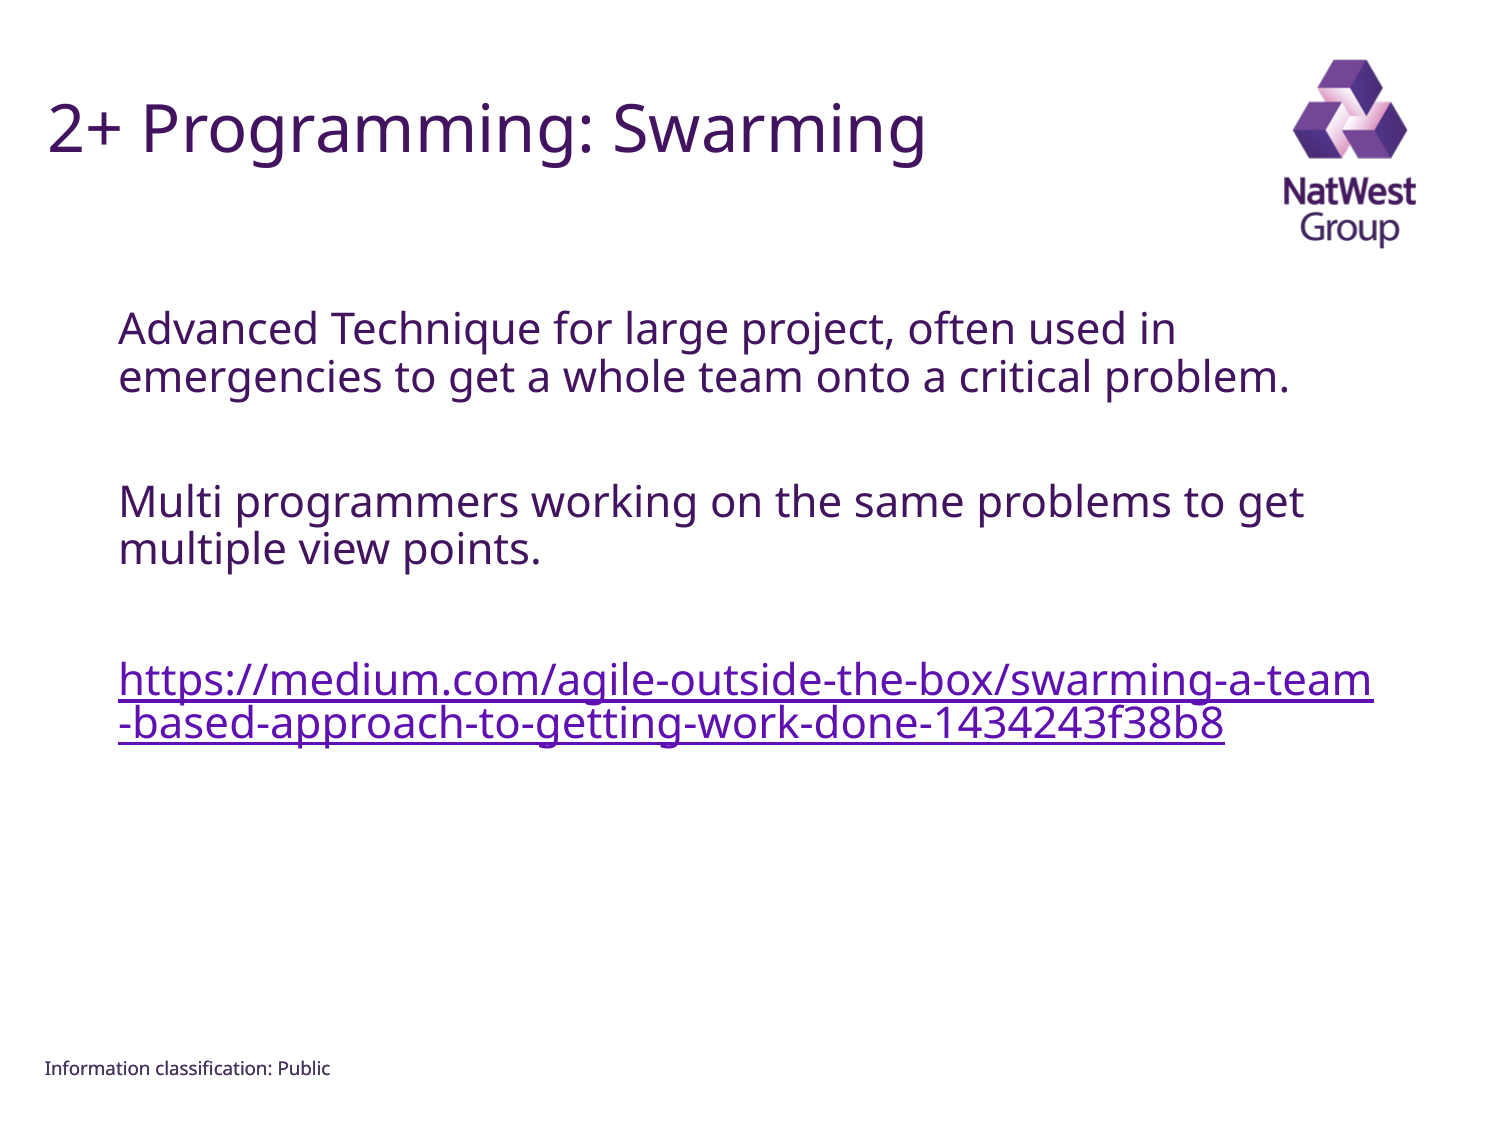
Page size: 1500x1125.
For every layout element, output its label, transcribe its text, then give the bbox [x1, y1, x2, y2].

text_box Information classiﬁcation: Public [30, 1049, 345, 1087]
list Advanced Technique for large project, often used in emergencies to get a whole team onto a critical problem. Multi programmers working on the same problems to get multiple view points. https://medium.com/agile-outside-the-box/swarming-a-team-based-approach-to-getting-work-done-1434243f38b8 [103, 299, 1397, 1014]
picture [1256, 32, 1444, 249]
title 2+ Programming: Swarming [32, 22, 1326, 240]
